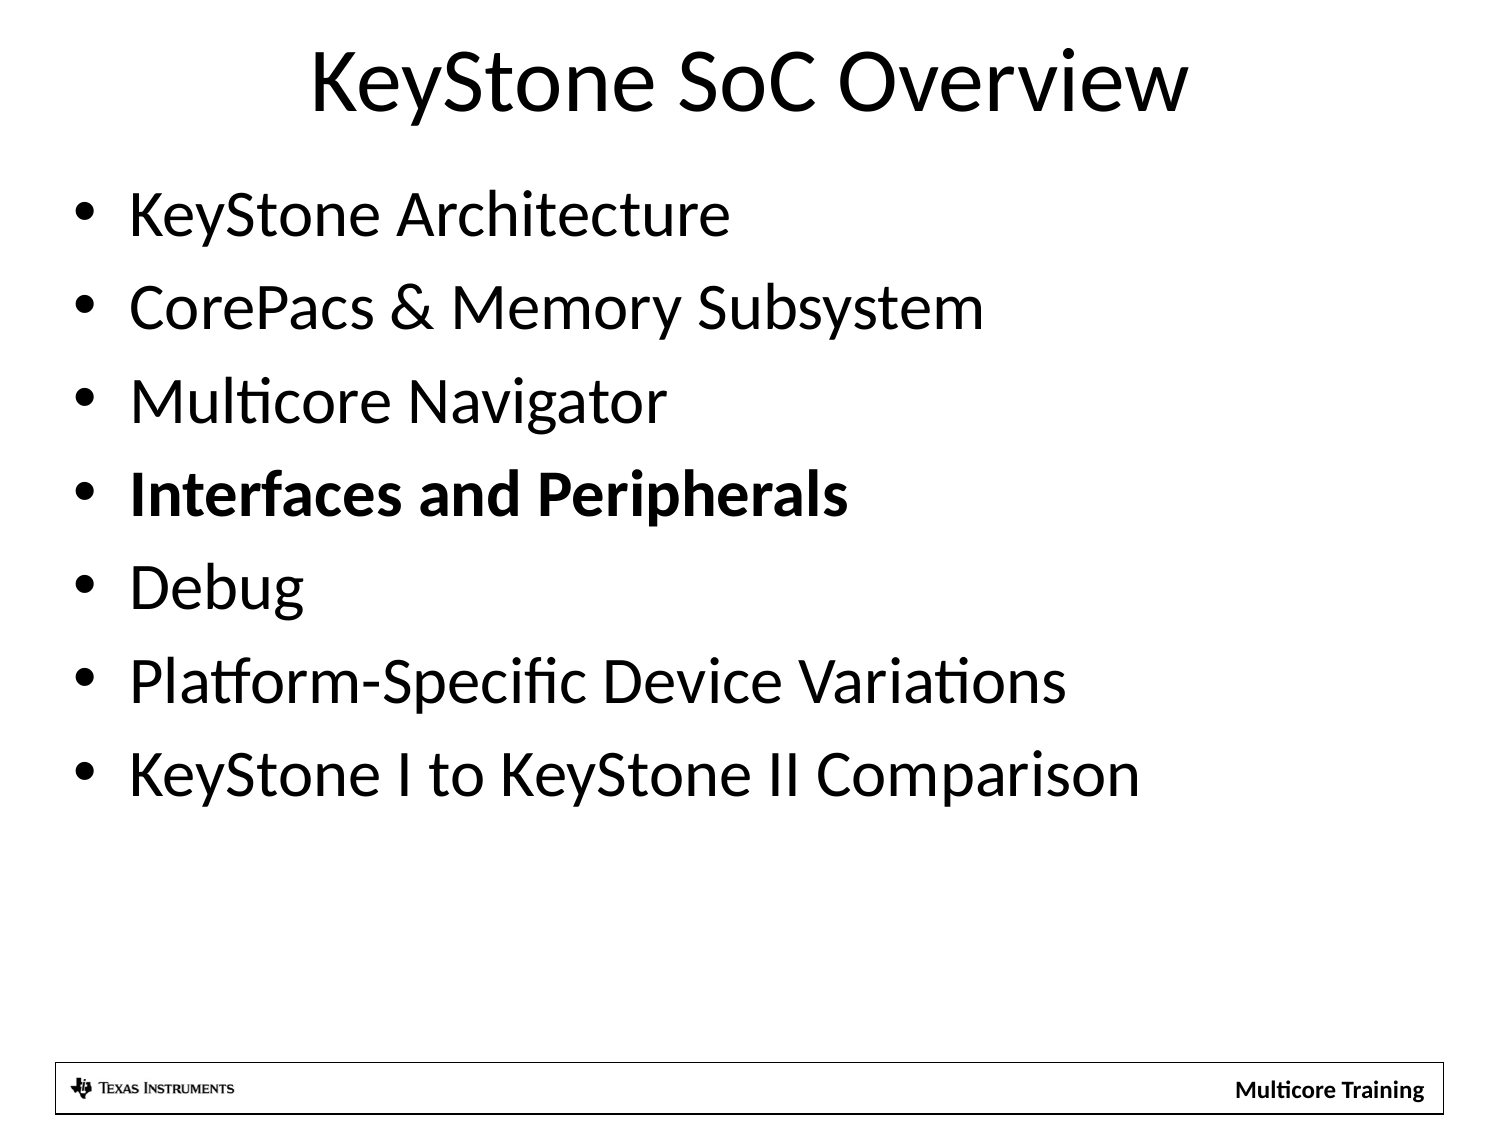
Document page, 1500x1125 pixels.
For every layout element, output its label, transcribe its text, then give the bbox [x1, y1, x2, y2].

list KeyStone Architecture CorePacs & Memory Subsystem Multicore Navigator Interfaces and Peripherals Debug Platform-Specific Device Variations KeyStone I to KeyStone II Comparison [58, 162, 1402, 1011]
picture [59, 1066, 245, 1110]
text_box KeyStone SoC Overview [76, 12, 1427, 138]
